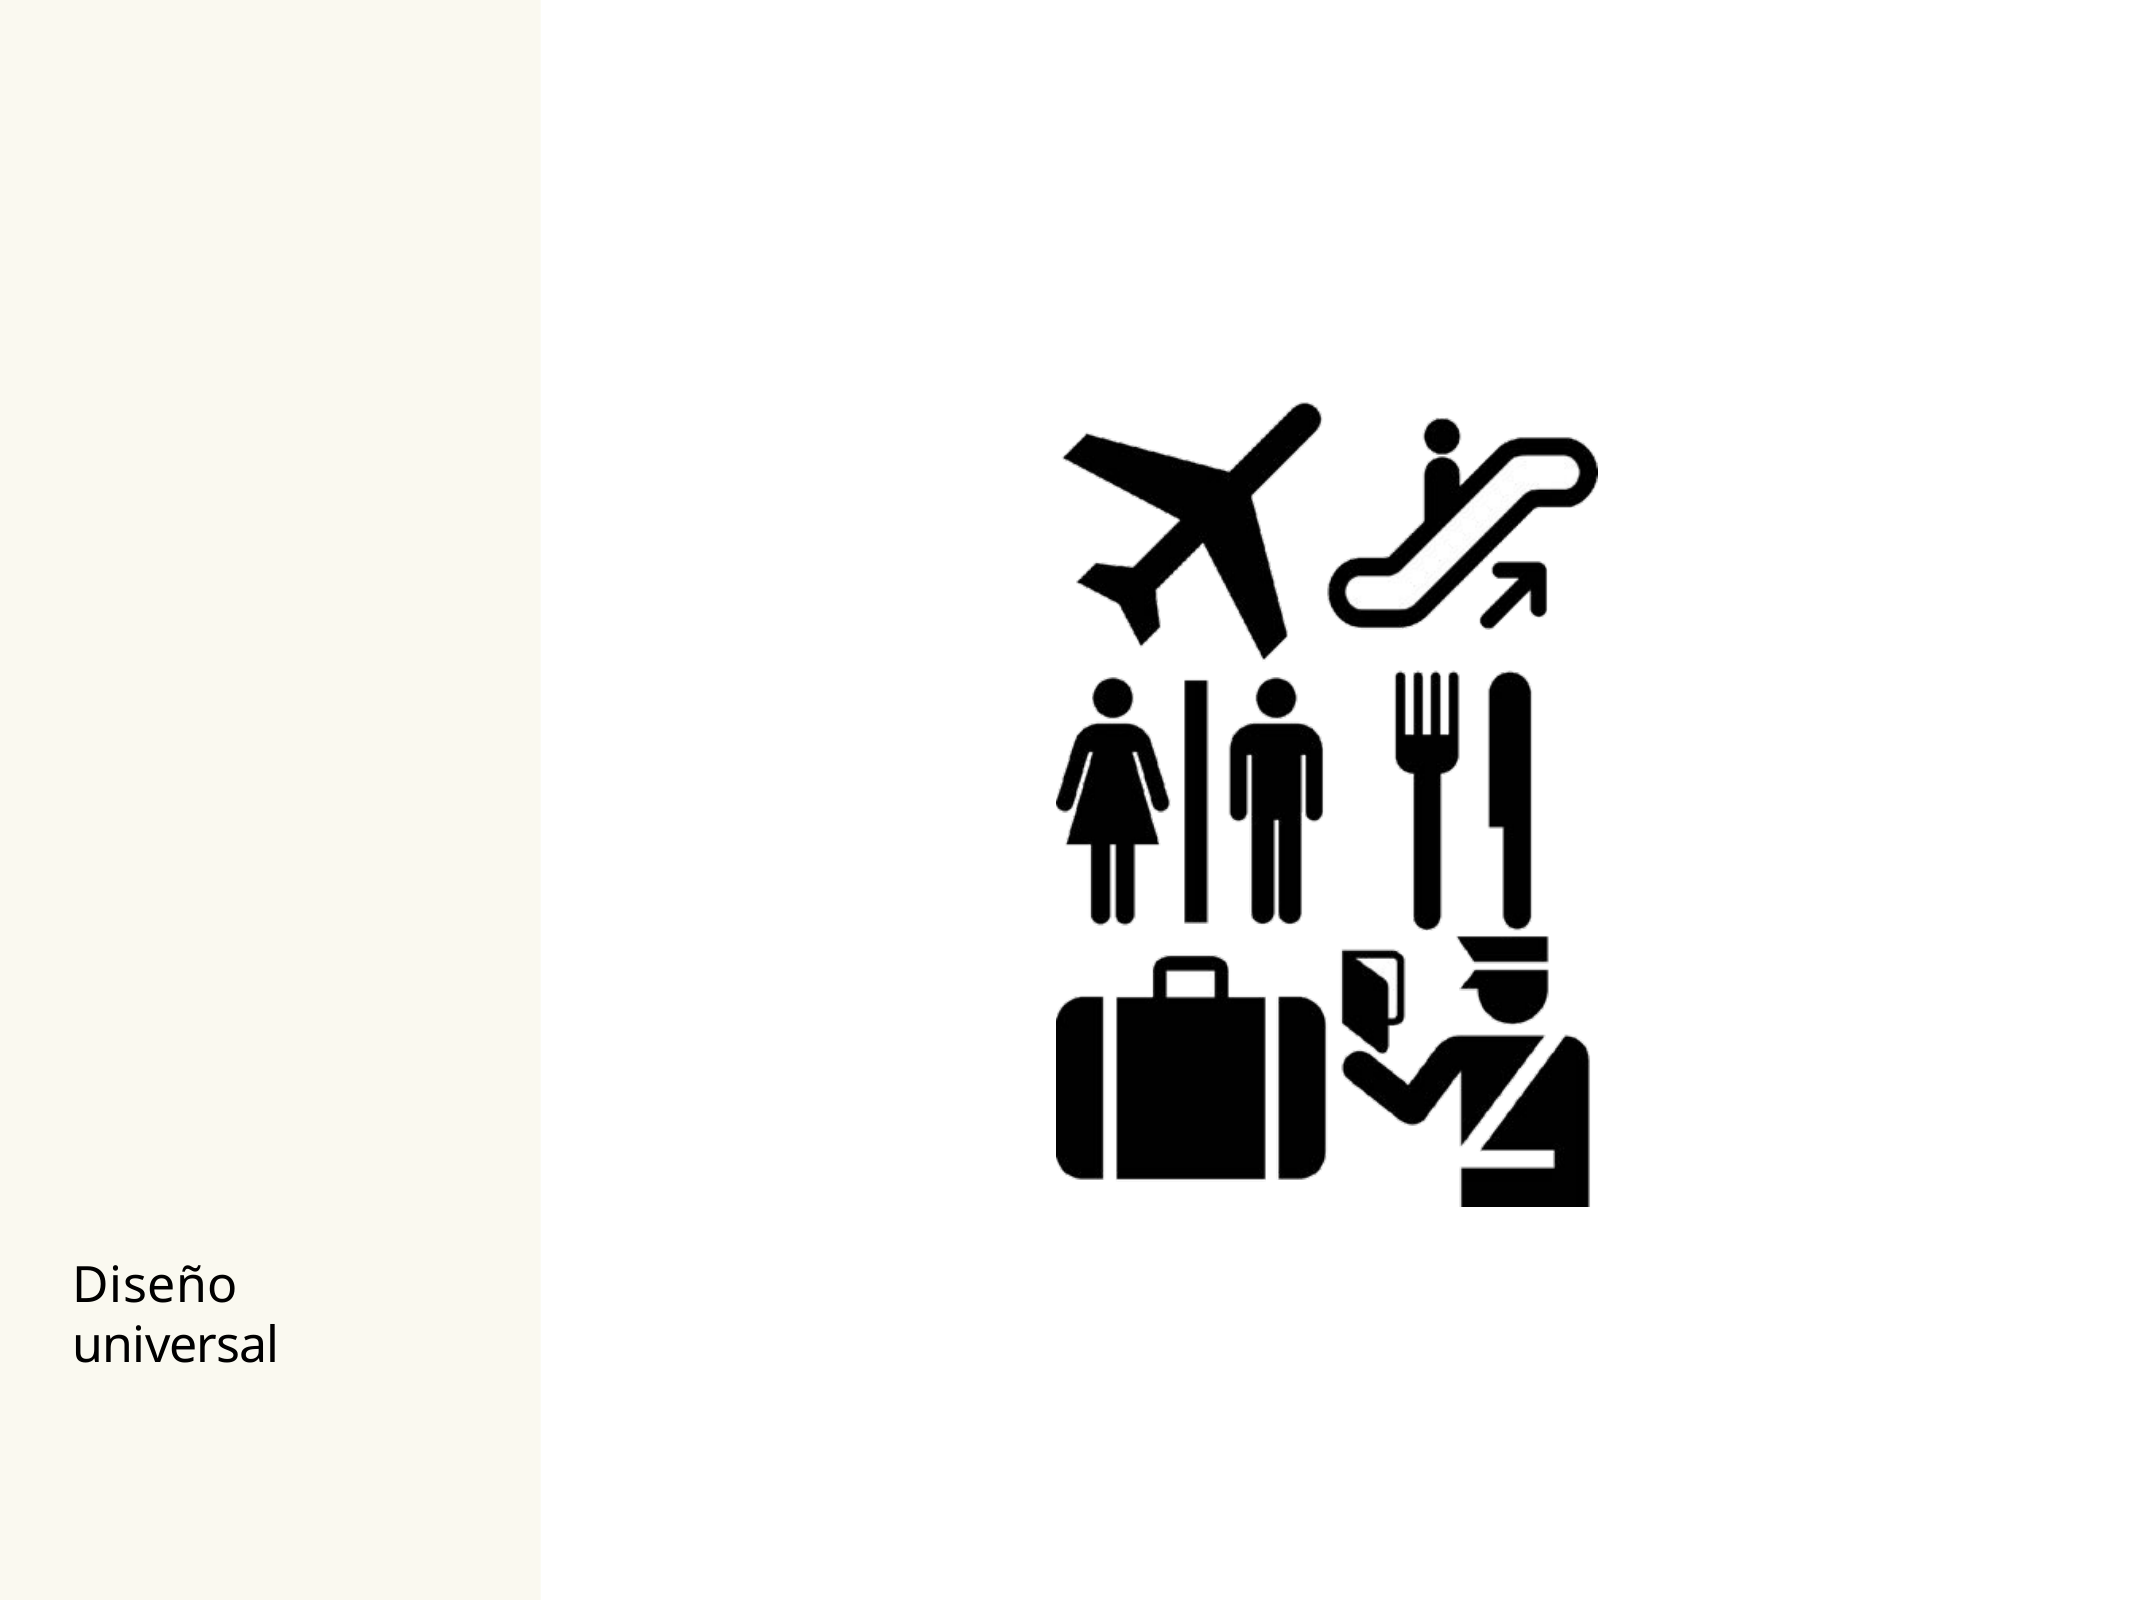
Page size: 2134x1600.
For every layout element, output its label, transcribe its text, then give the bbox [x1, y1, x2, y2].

text_box Diseño universal [70, 1251, 429, 1372]
text_box [1056, 393, 1598, 1207]
